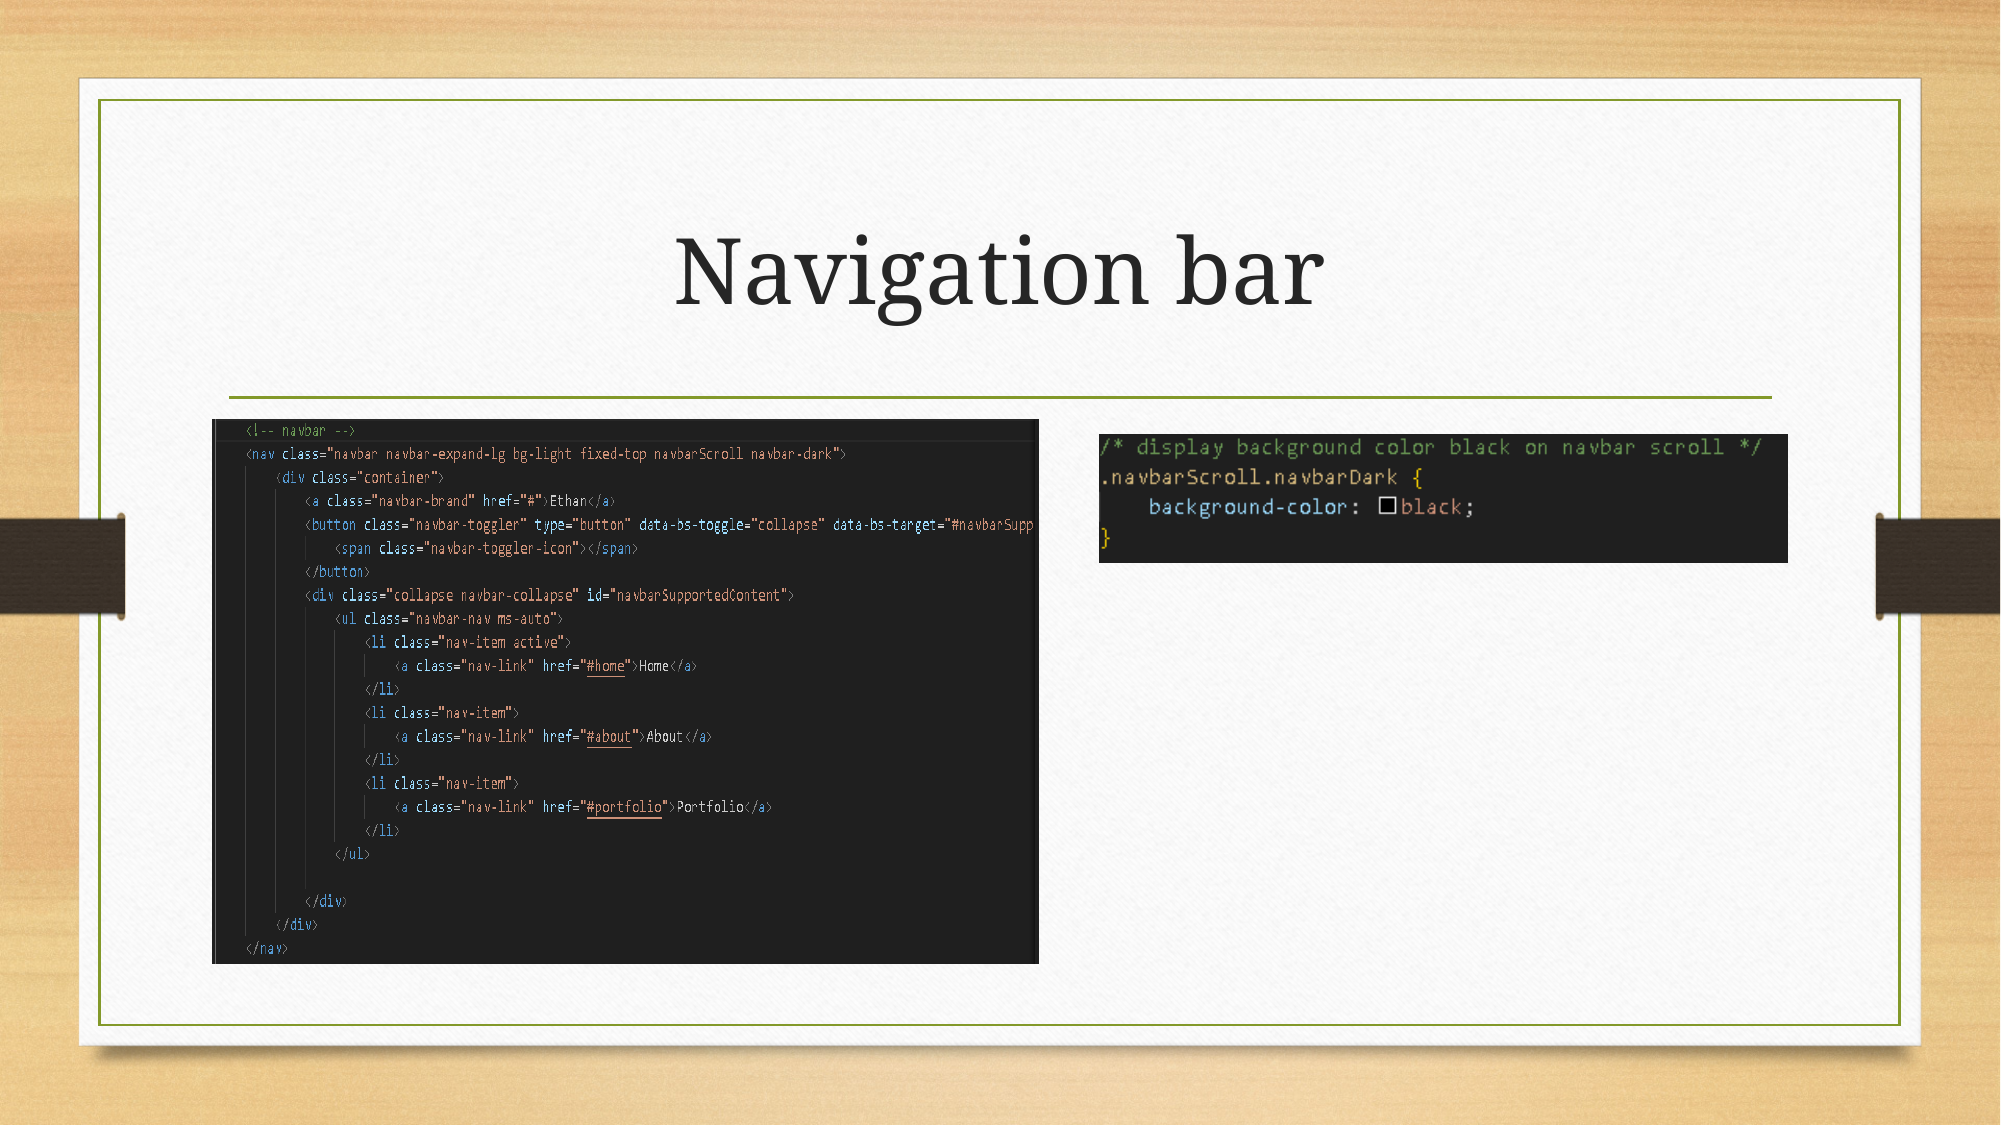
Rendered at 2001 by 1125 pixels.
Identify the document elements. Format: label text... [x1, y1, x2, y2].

title Navigation bar [212, 161, 1788, 375]
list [212, 419, 1039, 964]
picture [0, 0, 2001, 1125]
